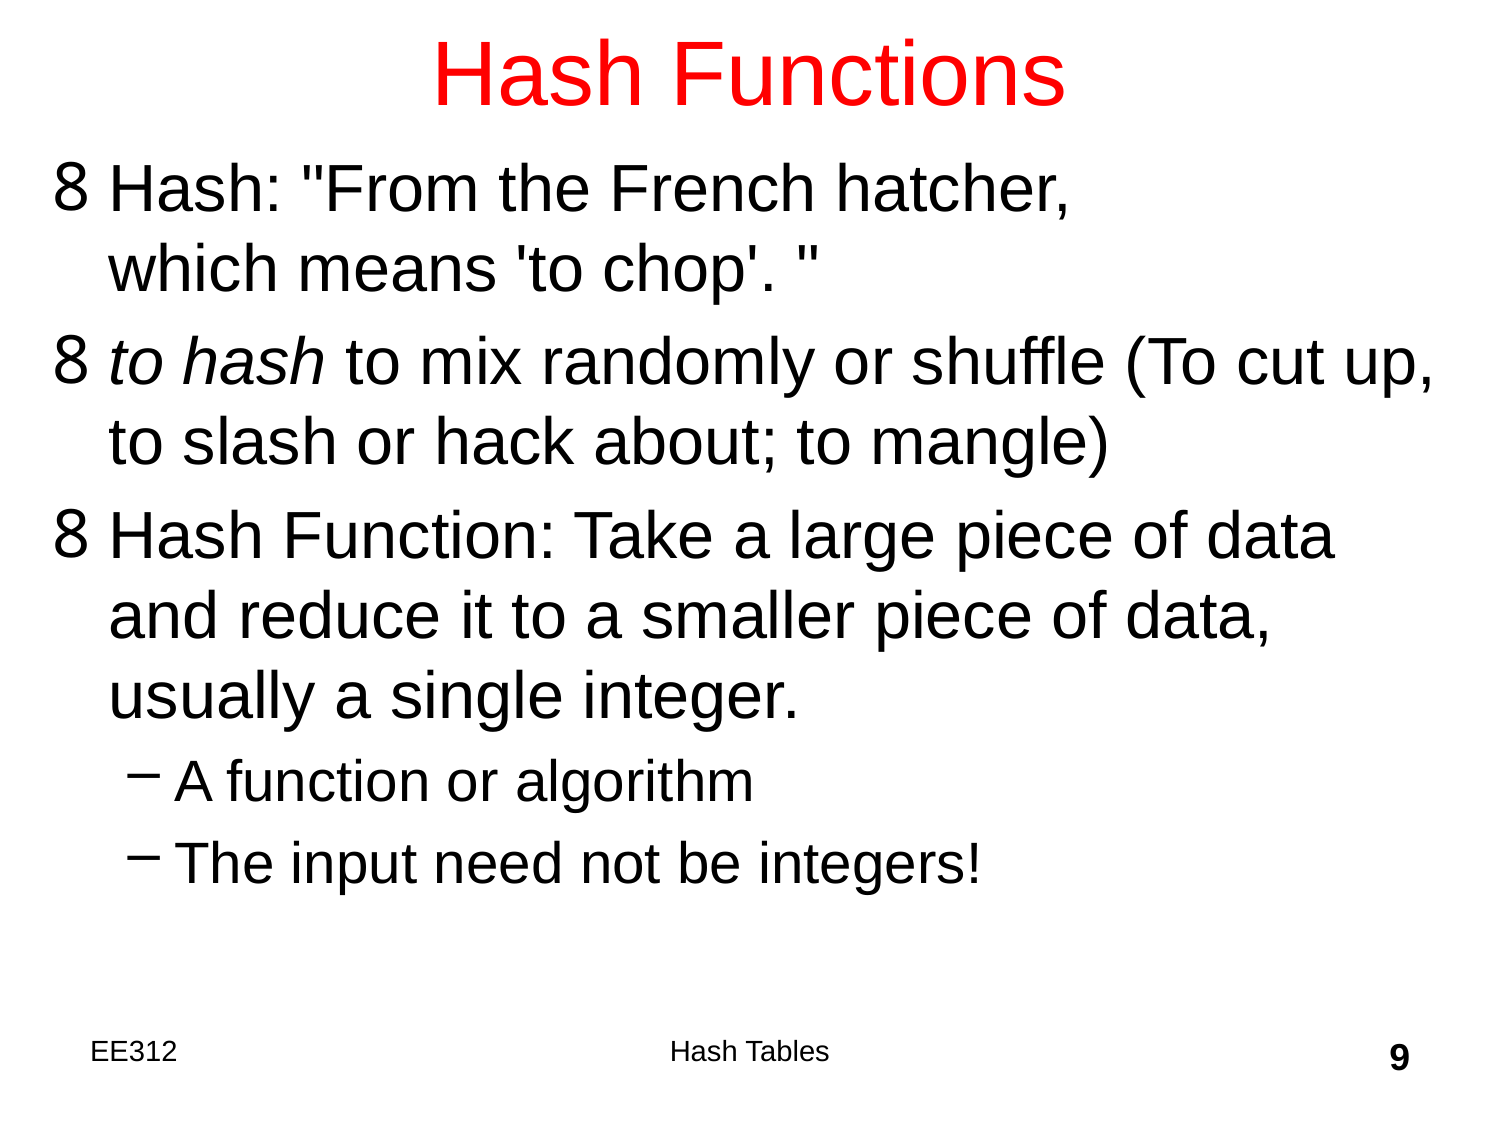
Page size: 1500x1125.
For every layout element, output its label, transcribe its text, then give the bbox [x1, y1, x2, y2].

footer Hash Tables [462, 1038, 1038, 1101]
slide_number 9 [1112, 1038, 1426, 1101]
title Hash Functions [112, 0, 1388, 137]
slide_number EE312 [74, 1038, 451, 1101]
list Hash: "From the French hatcher, which means 'to chop'. " to hash to mix randomly or shuffle (To cut up, to slash or hack about; to mangle) Hash Function: Take a large piece of data and reduce it to a smaller piece of data, usually a single integer. A function or algorithm The input need not be integers! [37, 137, 1463, 1038]
